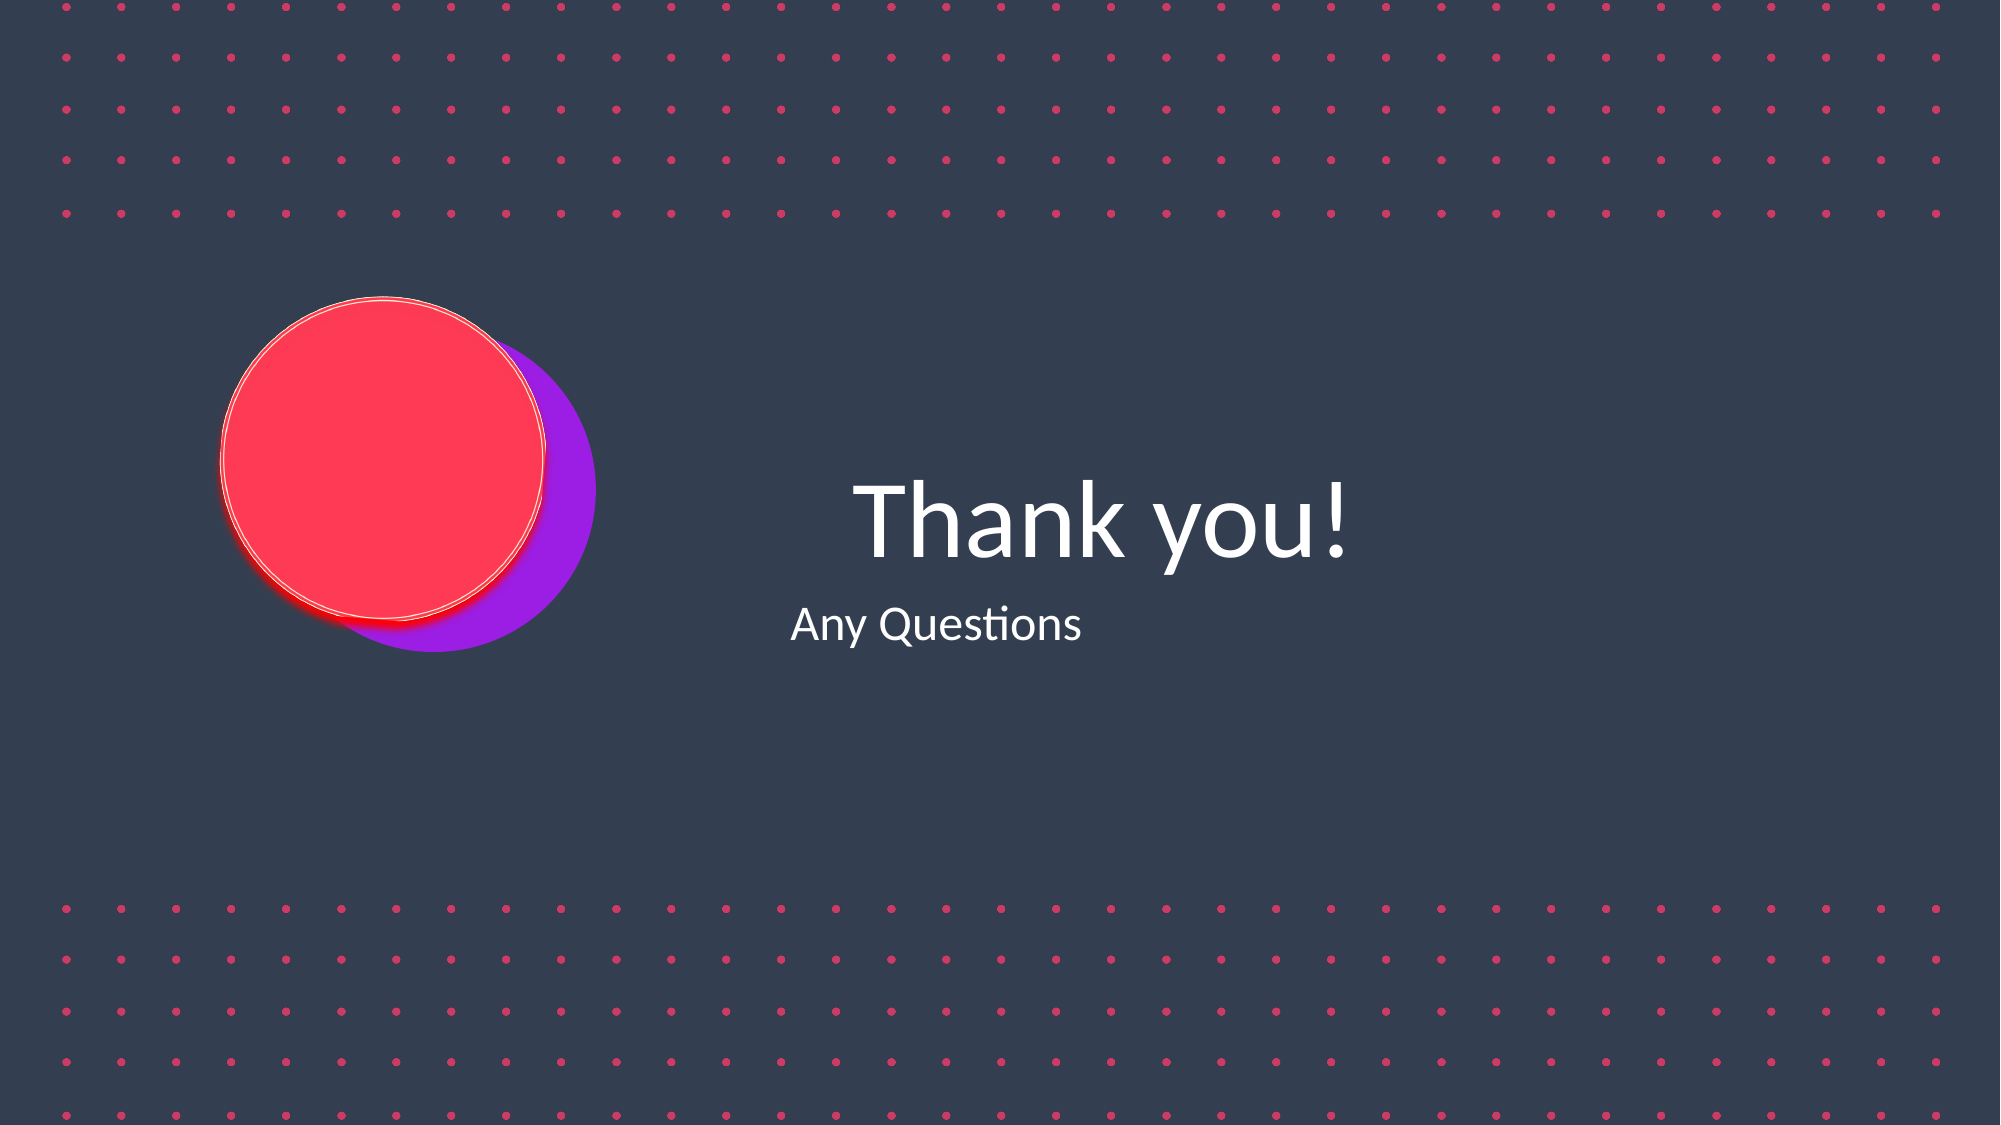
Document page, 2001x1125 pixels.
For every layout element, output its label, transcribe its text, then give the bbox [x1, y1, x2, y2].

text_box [56, 0, 1944, 221]
text_box Thank you! Any Questions [790, 420, 1418, 651]
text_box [207, 282, 597, 653]
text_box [56, 901, 1944, 1123]
